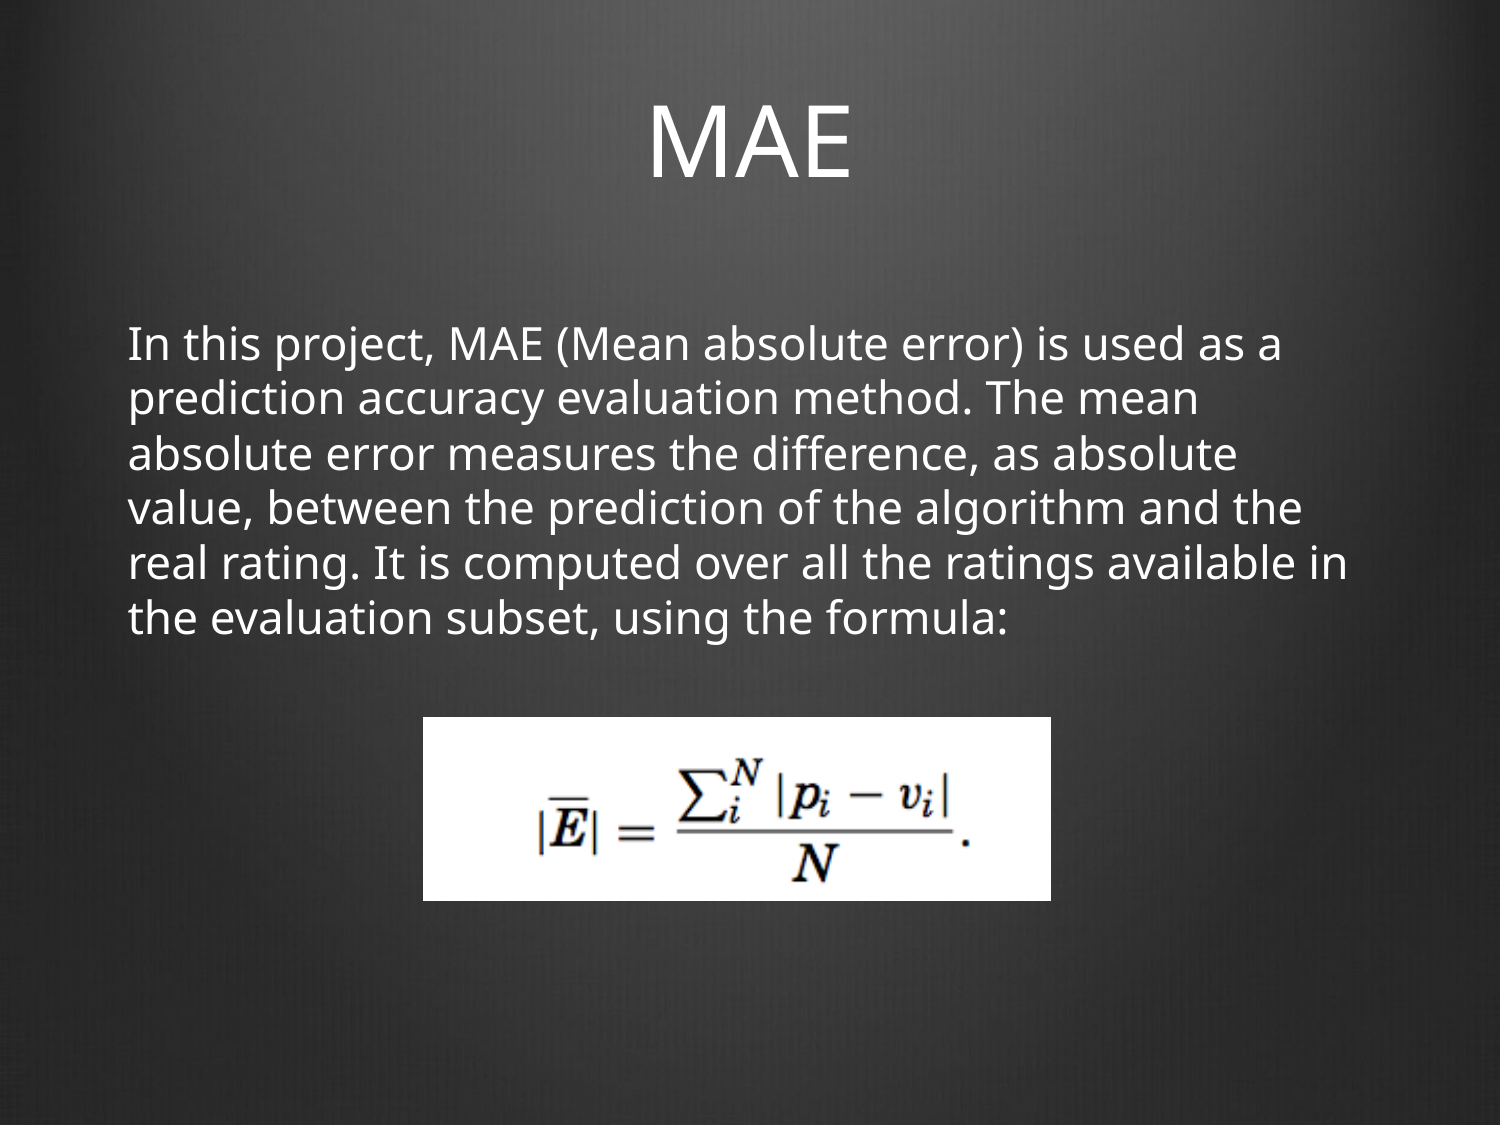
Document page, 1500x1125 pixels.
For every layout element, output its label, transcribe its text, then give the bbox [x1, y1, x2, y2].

list In this project, MAE (Mean absolute error) is used as a prediction accuracy evaluation method. The mean absolute error measures the difference, as absolute value, between the prediction of the algorithm and the real rating. It is computed over all the ratings available in the evaluation subset, using the formula: [112, 306, 1388, 1005]
picture [423, 717, 1051, 901]
title MAE [112, 19, 1388, 255]
